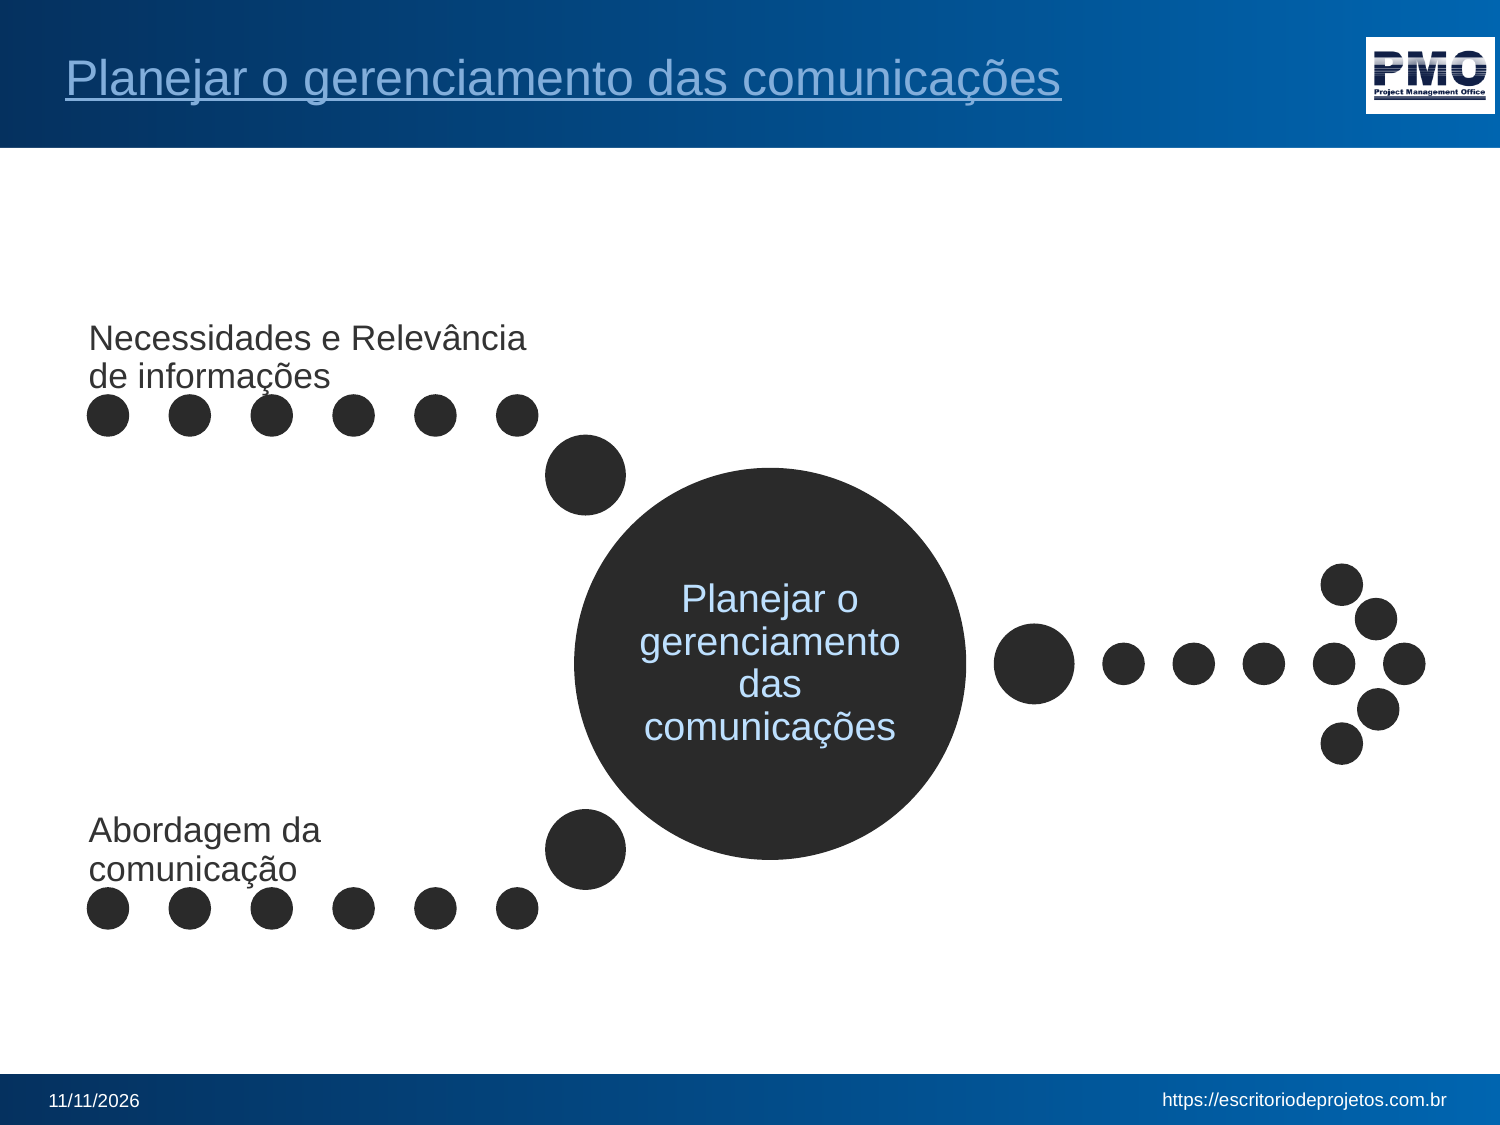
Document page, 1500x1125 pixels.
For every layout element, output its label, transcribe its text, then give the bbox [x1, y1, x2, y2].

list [88, 174, 1424, 1051]
title Planejar o gerenciamento das comunicações [50, 12, 1299, 138]
picture [1366, 37, 1495, 114]
